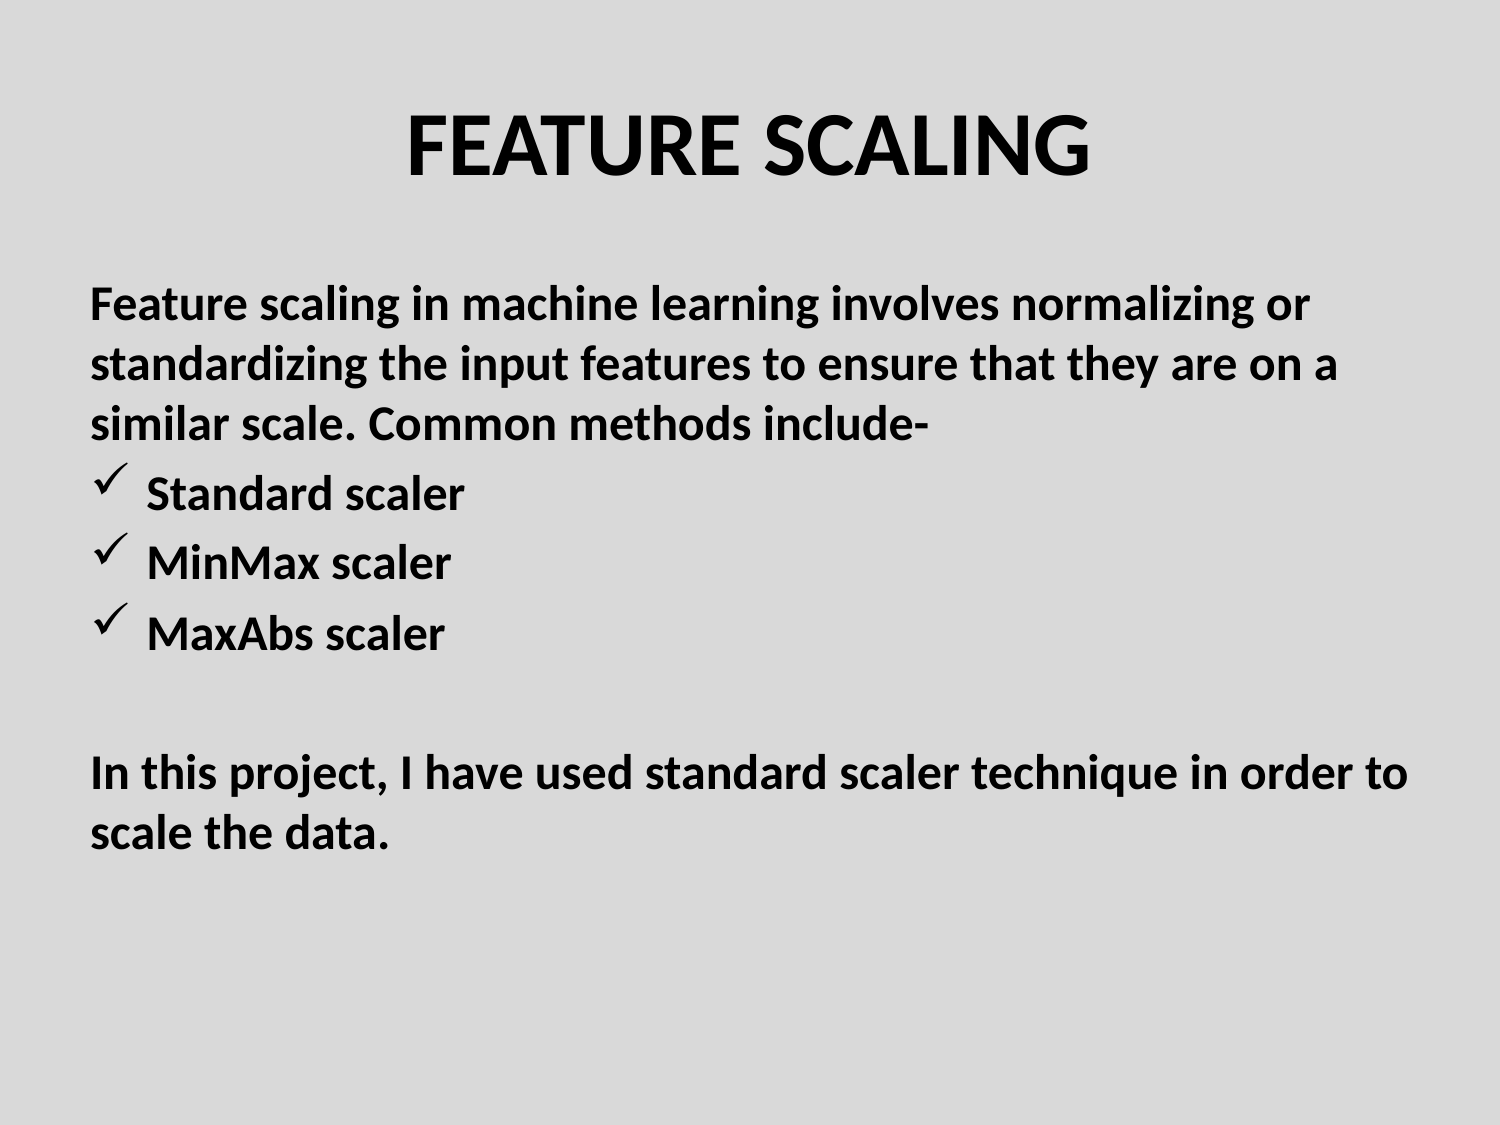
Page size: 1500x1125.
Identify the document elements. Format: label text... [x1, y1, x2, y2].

list Feature scaling in machine learning involves normalizing or standardizing the input features to ensure that they are on a similar scale. Common methods include- Standard scaler MinMax scaler MaxAbs scaler In this project, I have used standard scaler technique in order to scale the data. [75, 262, 1425, 1005]
title FEATURE SCALING [75, 45, 1425, 233]
